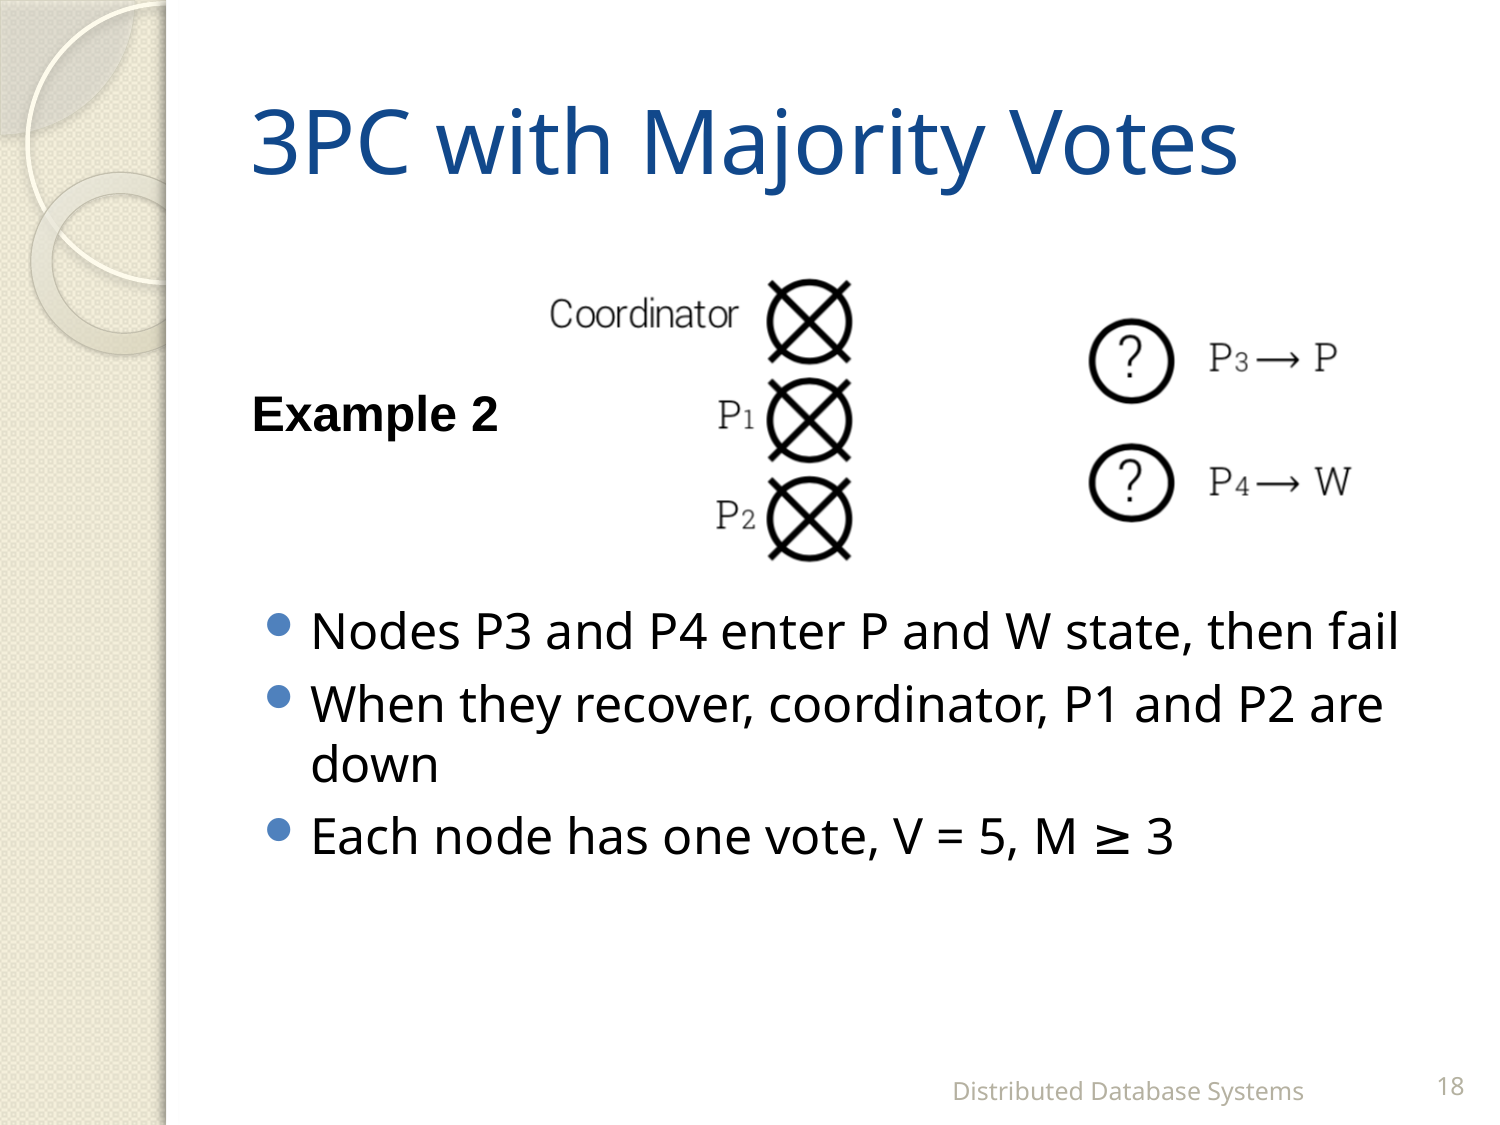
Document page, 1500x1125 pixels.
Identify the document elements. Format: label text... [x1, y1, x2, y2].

picture [518, 231, 1420, 572]
slide_number 18 [1413, 1034, 1488, 1113]
footer Distributed Database Systems [937, 1034, 1413, 1113]
title 3PC with Majority Votes [235, 45, 1466, 233]
list Nodes P3 and P4 enter P and W state, then fail When they recover, coordinator, P1 and P2 are down Each node has one vote, V = 5, M ≥ 3 [235, 592, 1466, 1025]
text_box Example 2 [236, 374, 511, 450]
